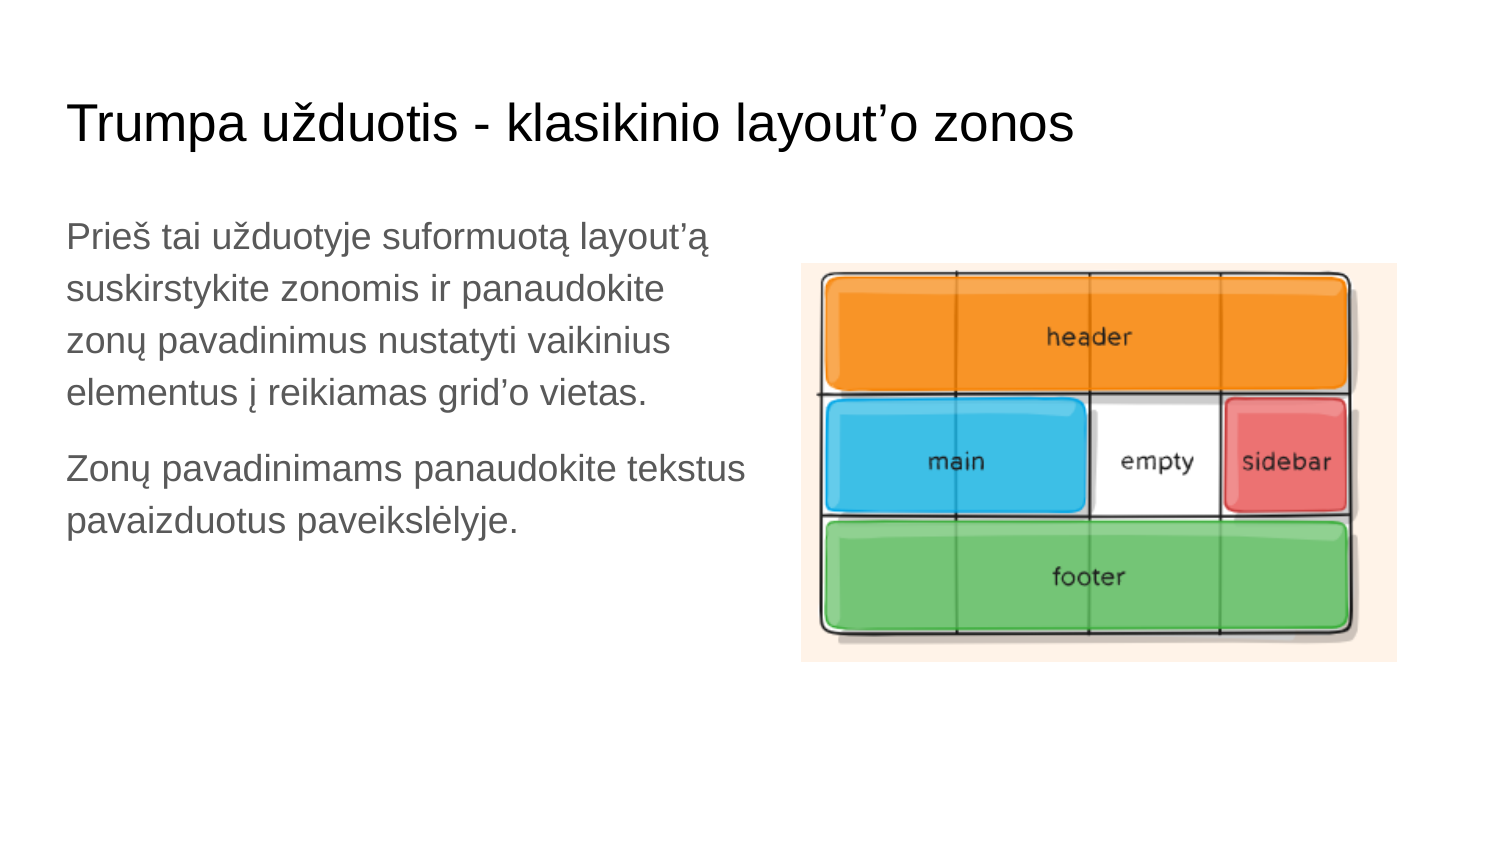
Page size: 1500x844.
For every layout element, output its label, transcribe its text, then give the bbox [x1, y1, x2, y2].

title Trumpa užduotis - klasikinio layout’o zonos [51, 72, 1449, 167]
list Prieš tai užduotyje suformuotą layout’ą suskirstykite zonomis ir panaudokite zonų pavadinimus nustatyti vaikinius elementus į reikiamas grid’o vietas. Zonų pavadinimams panaudokite tekstus pavaizduotus paveikslėlyje. [51, 190, 763, 752]
picture [801, 262, 1398, 662]
